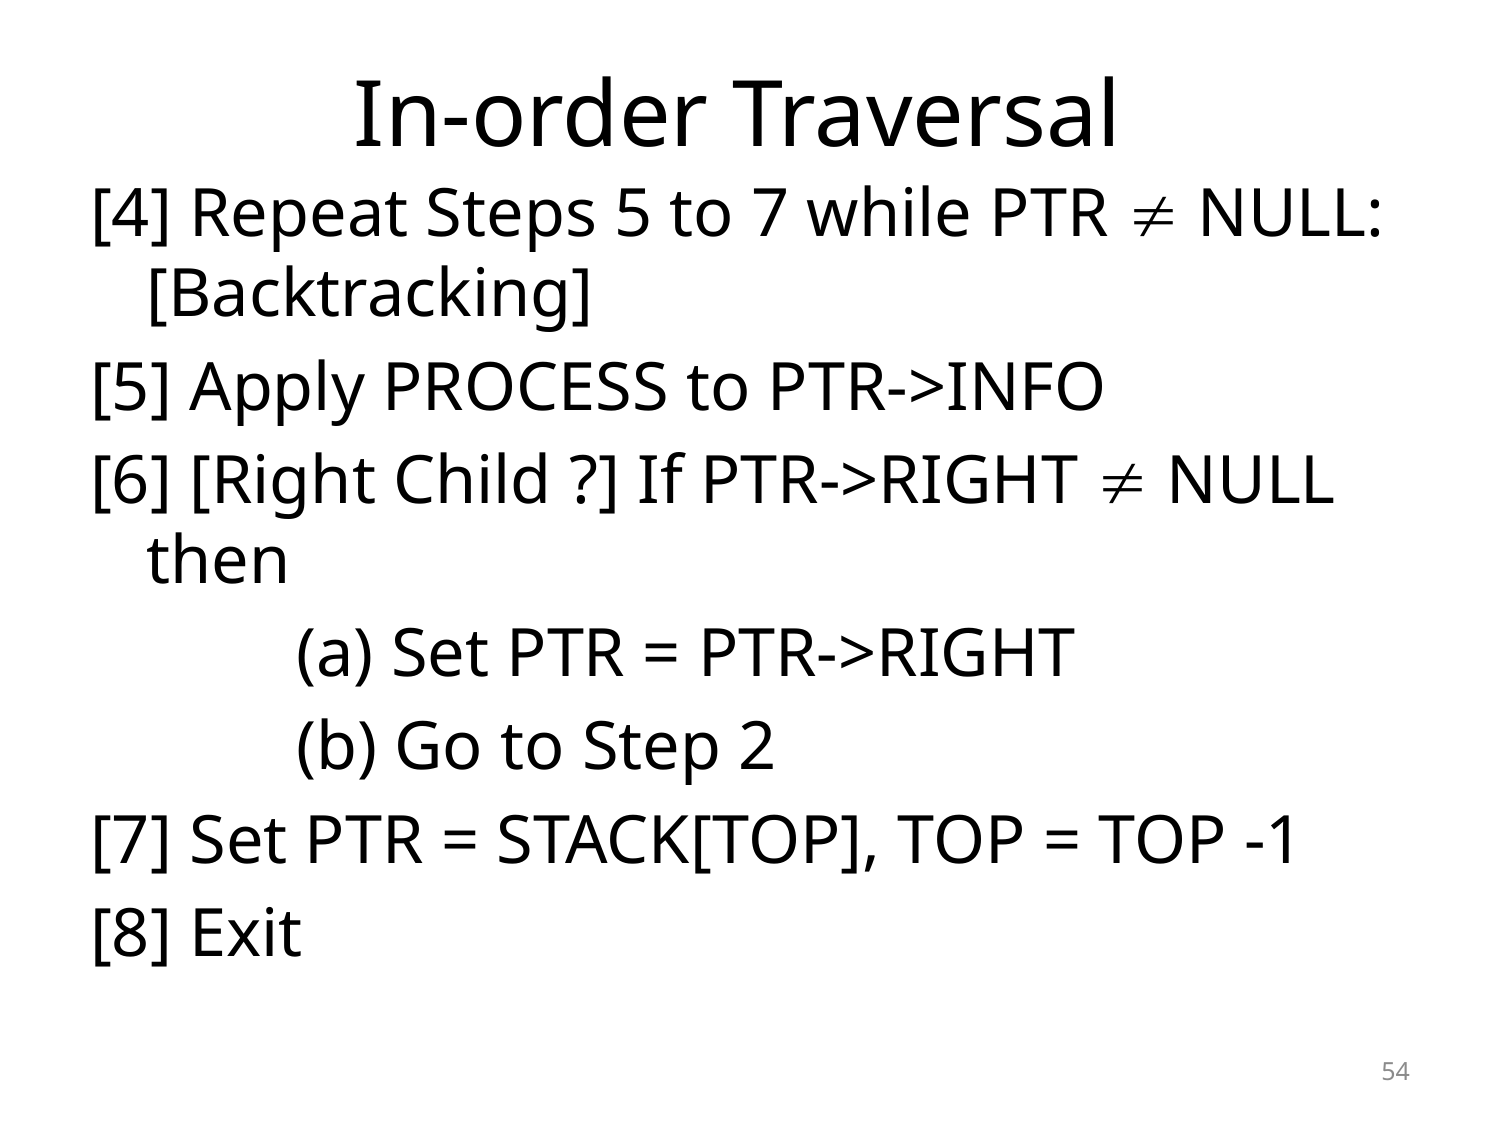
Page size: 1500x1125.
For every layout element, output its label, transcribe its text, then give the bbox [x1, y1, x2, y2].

title In-order Traversal [75, 45, 1425, 162]
slide_number 54 [1074, 1042, 1425, 1103]
list [4] Repeat Steps 5 to 7 while PTR  NULL: [Backtracking] [5] Apply PROCESS to PTR->INFO [6] [Right Child ?] If PTR->RIGHT  NULL then (a) Set PTR = PTR->RIGHT (b) Go to Step 2 [7] Set PTR = STACK[TOP], TOP = TOP -1 [8] Exit [75, 162, 1425, 1005]
